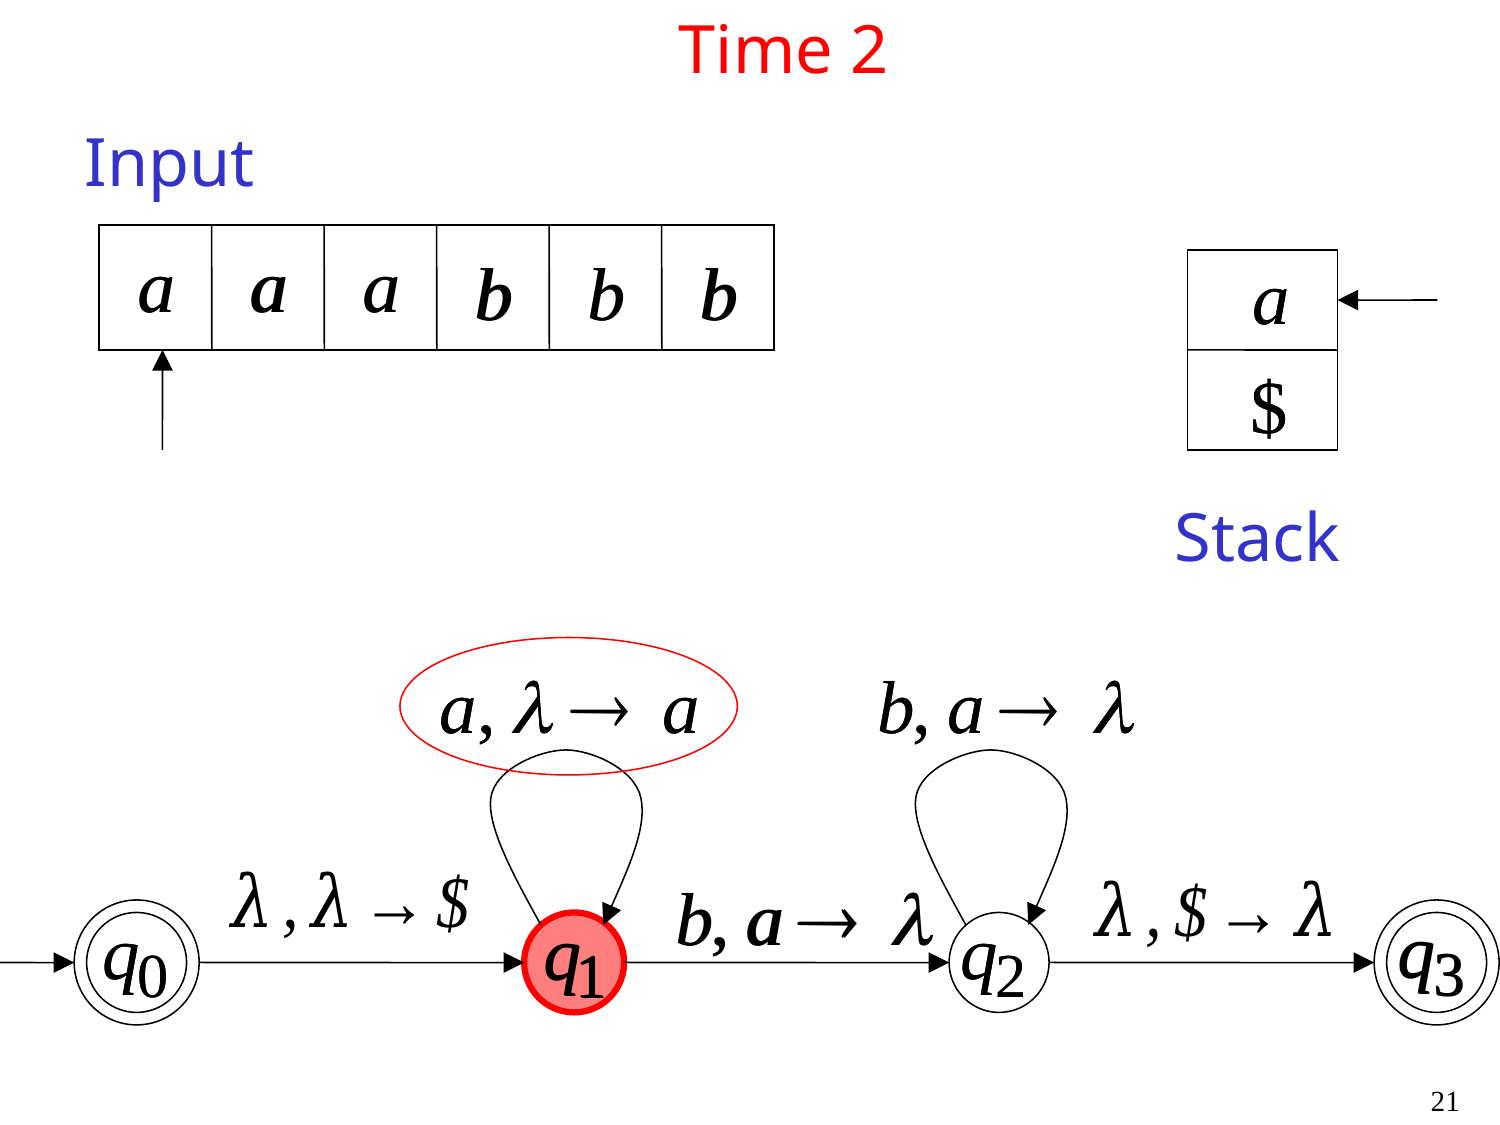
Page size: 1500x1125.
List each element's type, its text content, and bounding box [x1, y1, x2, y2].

picture [472, 266, 515, 326]
picture [247, 274, 290, 317]
slide_number 21 [1162, 1074, 1475, 1125]
text_box [325, 224, 436, 350]
picture [672, 887, 938, 965]
text_box [550, 224, 661, 350]
picture [874, 674, 1140, 753]
picture [697, 266, 740, 326]
picture [135, 274, 178, 317]
text_box [1374, 899, 1500, 1025]
text_box Input [69, 112, 270, 208]
text_box [524, 930, 536, 994]
text_box [490, 771, 643, 924]
text_box [352, 952, 525, 973]
text_box [969, 912, 1030, 923]
picture [437, 674, 703, 753]
text_box [212, 224, 324, 350]
text_box [1187, 249, 1338, 450]
picture [585, 266, 628, 326]
text_box [399, 637, 738, 746]
picture [1249, 374, 1288, 444]
picture [541, 924, 605, 1001]
text_box [152, 349, 173, 451]
text_box [99, 224, 211, 350]
text_box [1034, 926, 1050, 997]
text_box [1337, 289, 1438, 311]
text_box [321, 856, 352, 965]
picture [360, 274, 403, 317]
text_box [0, 952, 74, 973]
text_box Stack [1159, 487, 1356, 583]
text_box [74, 899, 200, 1025]
picture [958, 924, 1030, 1001]
picture [99, 924, 174, 1003]
text_box [473, 763, 664, 775]
text_box Time 2 [664, 0, 904, 95]
picture [1249, 287, 1292, 330]
text_box [915, 763, 1068, 923]
text_box [1050, 952, 1374, 973]
text_box [606, 923, 625, 997]
text_box [662, 224, 775, 350]
text_box [437, 224, 549, 350]
picture [1395, 922, 1465, 1001]
